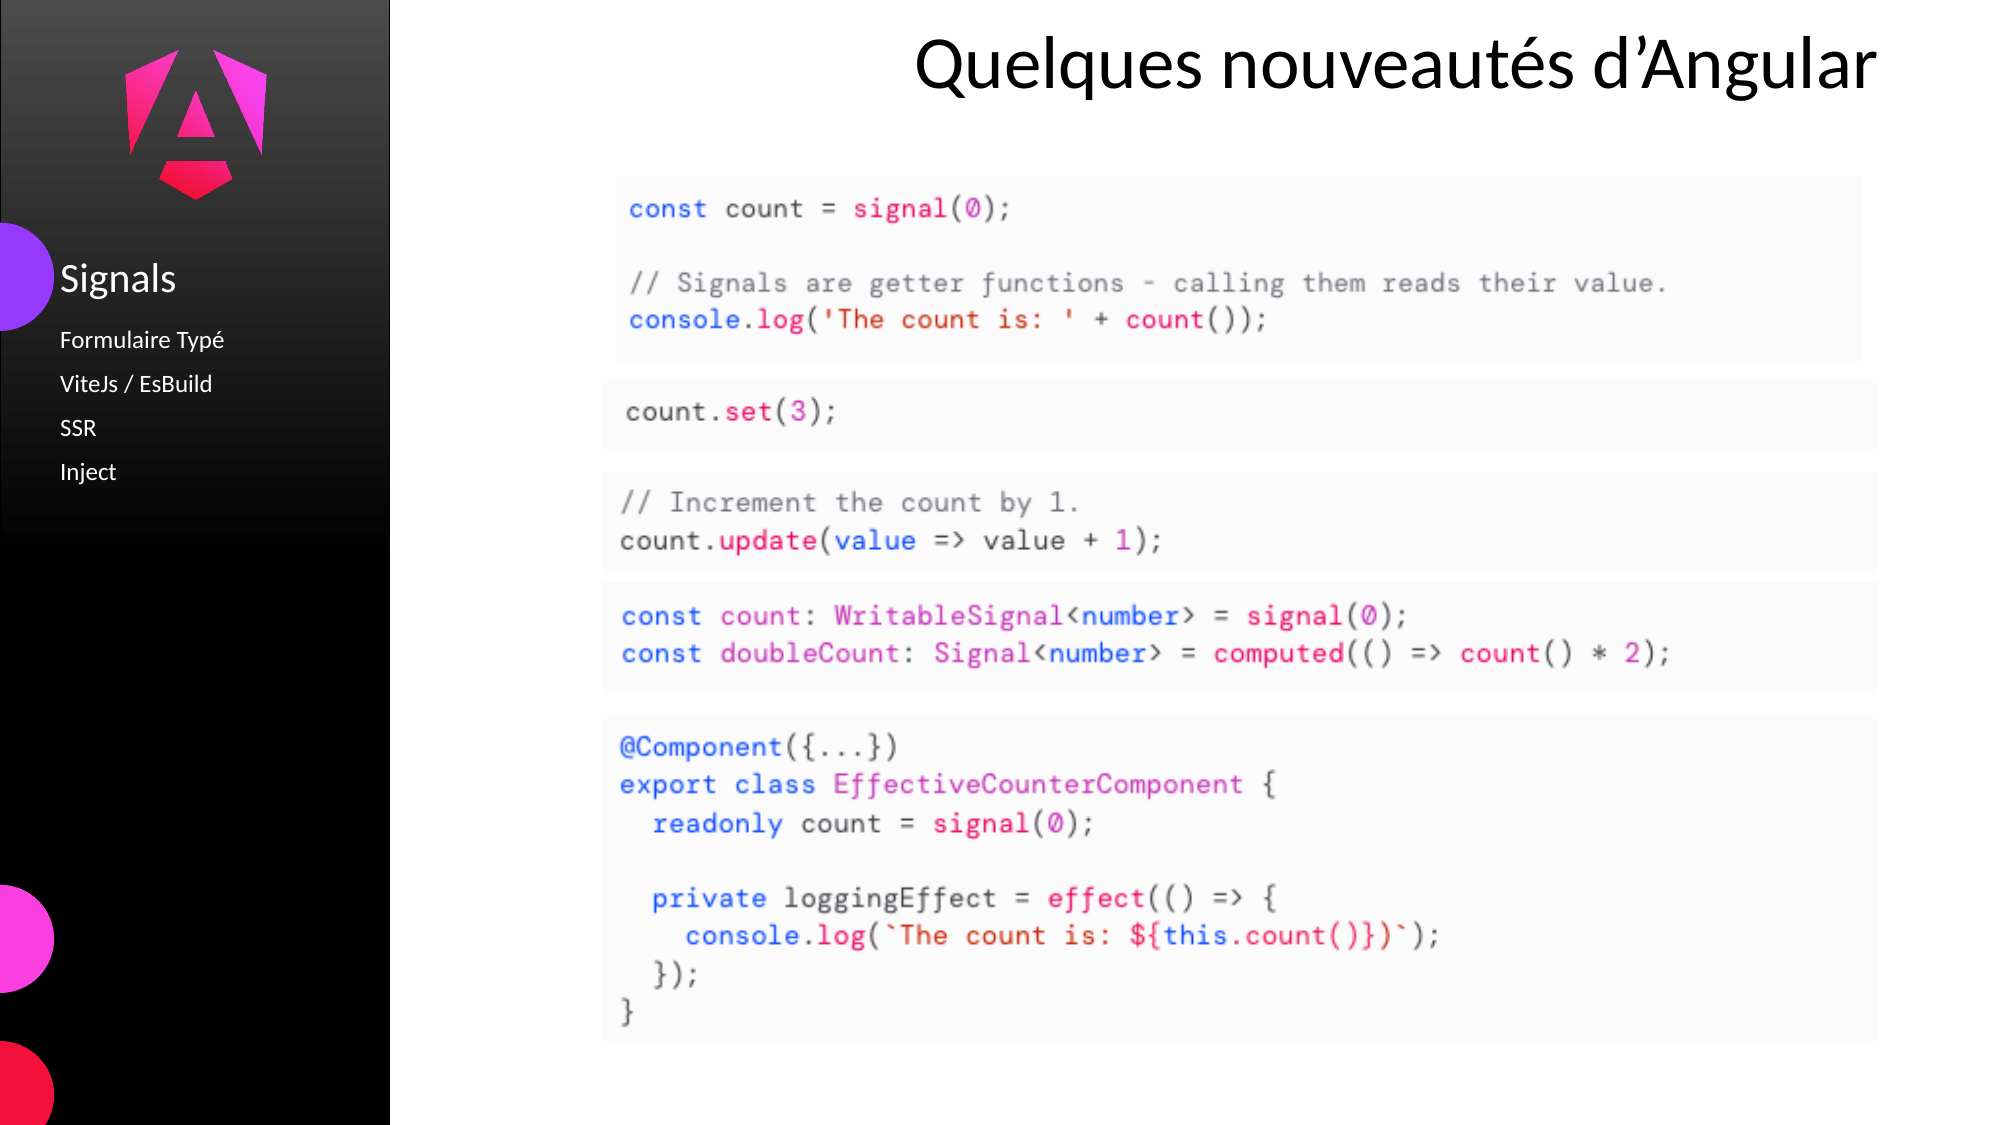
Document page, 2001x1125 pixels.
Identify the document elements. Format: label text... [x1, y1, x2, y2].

picture [602, 582, 1878, 692]
text_box Formulaire Typé [45, 316, 328, 360]
text_box Signals [45, 243, 328, 309]
text_box Inject [45, 448, 328, 493]
text_box [0, 222, 45, 331]
picture [602, 379, 1878, 449]
text_box Quelques nouveautés d’Angular [899, 5, 2000, 111]
text_box SSR [45, 404, 328, 448]
picture [602, 472, 1878, 572]
text_box [0, 1041, 55, 1125]
text_box ViteJs / EsBuild [45, 360, 328, 404]
picture [104, 21, 286, 231]
picture [616, 176, 1863, 361]
picture [602, 715, 1878, 1042]
text_box [0, 0, 390, 1125]
text_box [0, 884, 55, 994]
